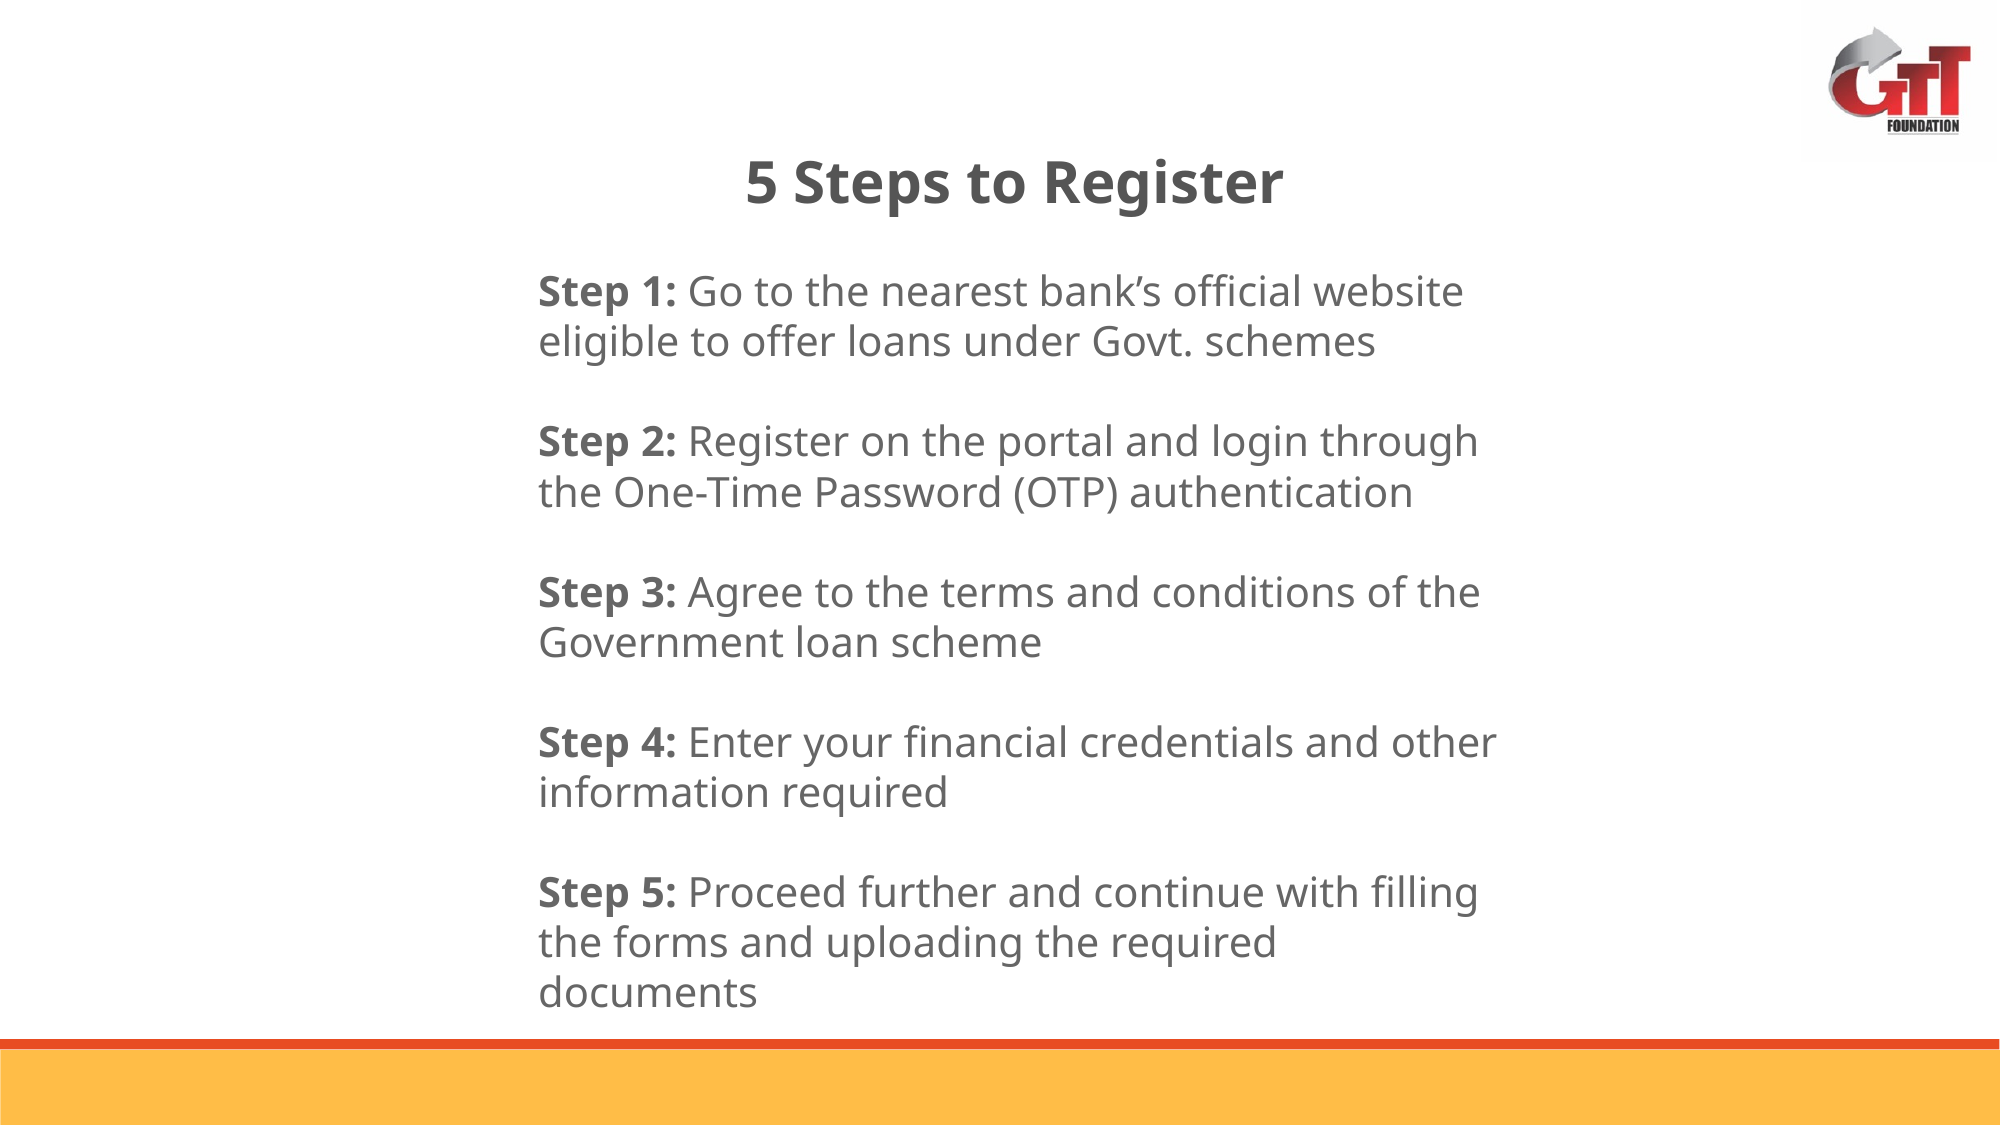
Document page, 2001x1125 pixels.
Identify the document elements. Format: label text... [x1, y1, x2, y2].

text_box 5 Steps to Register Step 1: Go to the nearest bank’s official website eligible to offer loans under Govt. schemes Step 2: Register on the portal and login through the One-Time Password (OTP) authentication Step 3: Agree to the terms and conditions of the Government loan scheme Step 4: Enter your financial credentials and other information required Step 5: Proceed further and continue with filling the forms and uploading the required documents [523, 137, 1523, 1023]
picture [1801, 0, 1997, 162]
